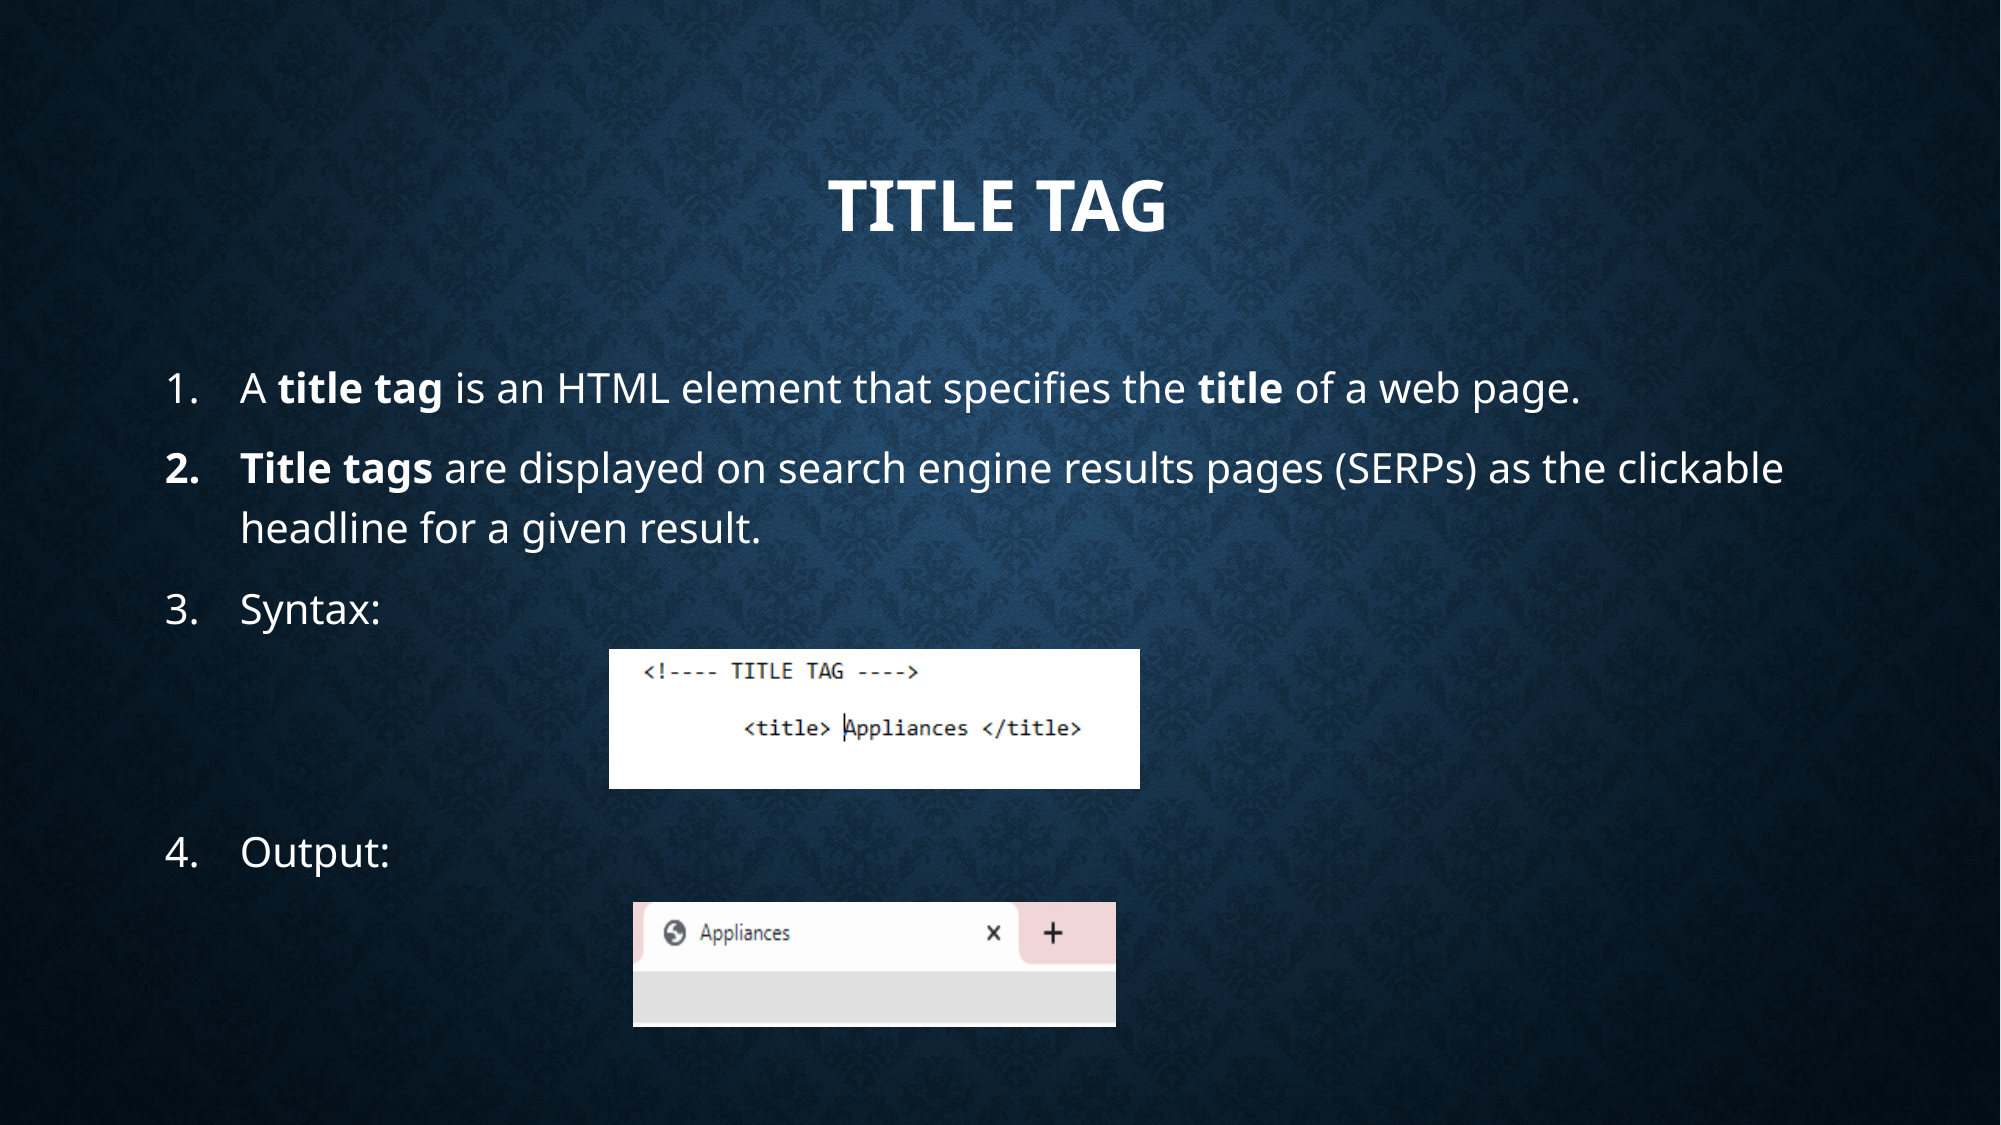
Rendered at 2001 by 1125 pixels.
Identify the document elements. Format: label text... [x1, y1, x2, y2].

title Title tag [149, 99, 1849, 318]
picture [609, 648, 1140, 790]
picture [632, 901, 1117, 1028]
list A title tag is an HTML element that specifies the title of a web page. Title tags are displayed on search engine results pages (SERPs) as the clickable headline for a given result. Syntax: Output: [149, 343, 1849, 950]
